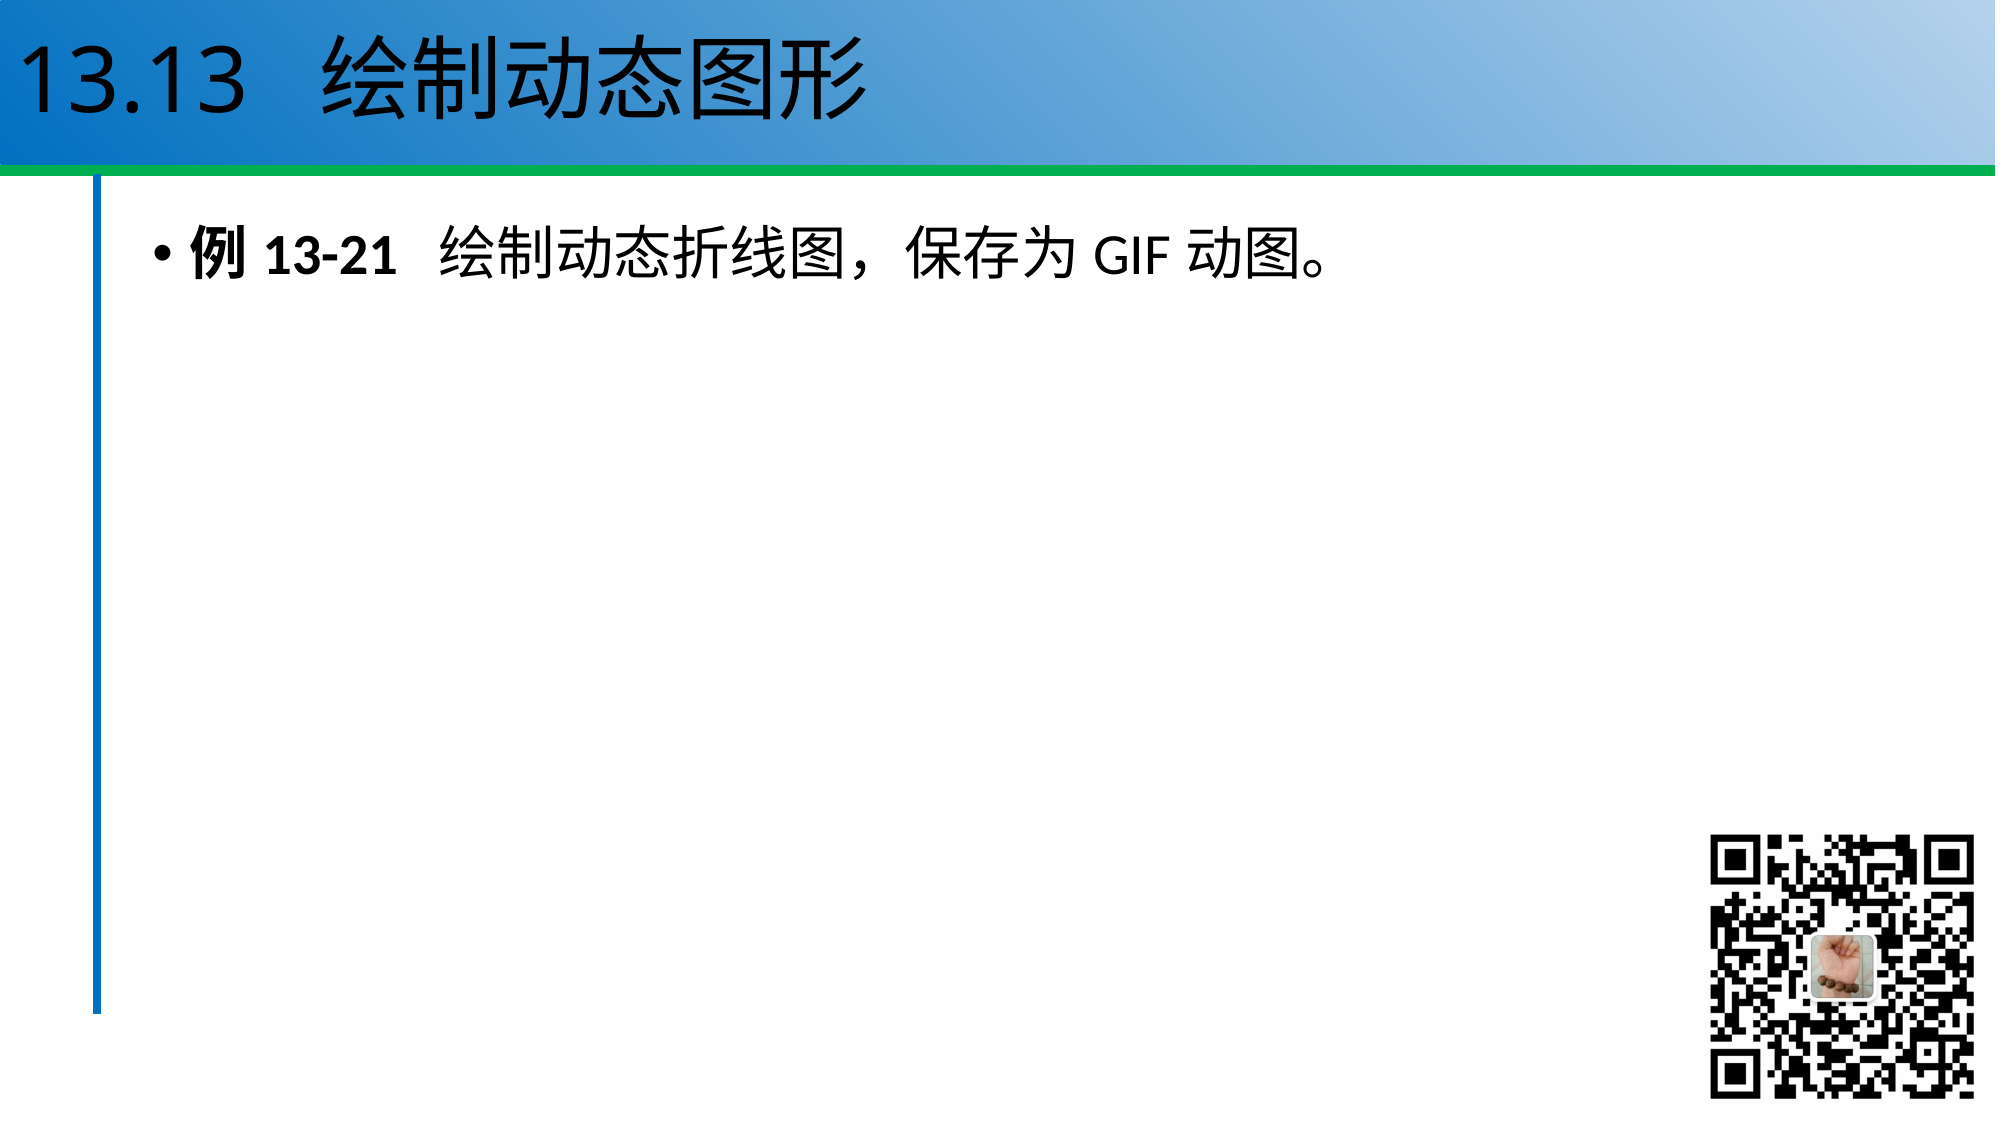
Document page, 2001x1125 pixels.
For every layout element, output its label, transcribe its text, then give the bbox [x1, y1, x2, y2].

picture [1689, 813, 1995, 1120]
slide_number [1412, 1042, 1863, 1103]
title 13.13 绘制动态图形 [0, 0, 1995, 165]
list 例13-21 绘制动态折线图，保存为GIF动图。 [137, 216, 1863, 978]
